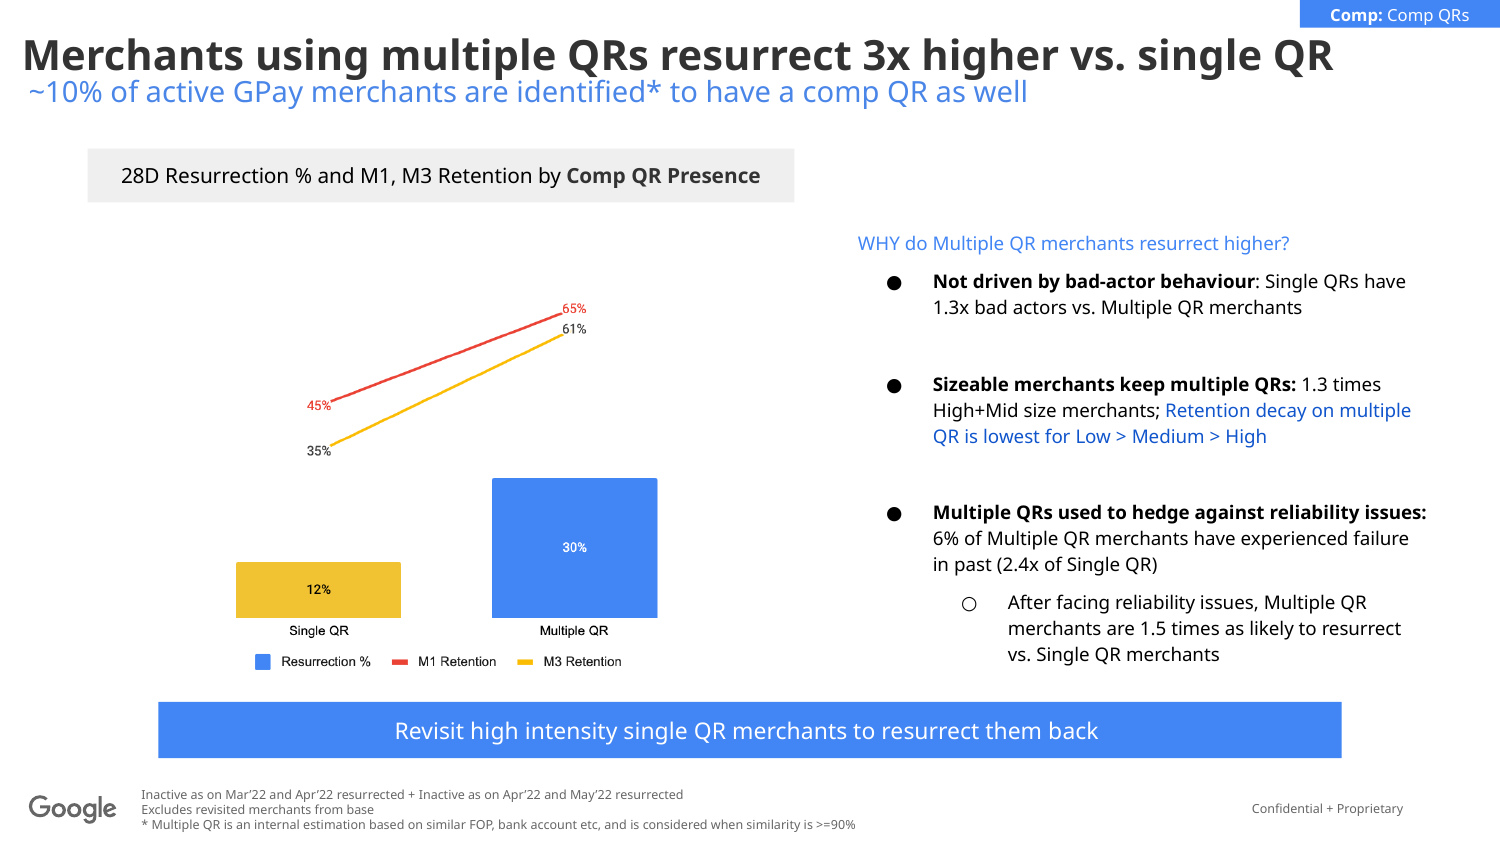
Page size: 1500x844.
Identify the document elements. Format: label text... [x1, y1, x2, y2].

text_box 28D Resurrection % and M1, M3 Retention by Comp QR Presence [87, 148, 795, 203]
text_box Revisit high intensity single QR merchants to resurrect them back [158, 701, 1342, 759]
text_box Comp: Comp QRs [1299, 0, 1500, 28]
text_box WHY do Multiple QR merchants resurrect higher? Not driven by bad-actor behaviour: Single QRs have 1.3x bad actors vs. Multiple QR merchants Sizeable merchants keep multiple QRs: 1.3 times High+Mid size merchants; Retention decay on multiple QR is lowest for Low > Medium > High Multiple QRs used to hedge against reliability issues: 6% of Multiple QR merchants have experienced failure in past (2.4x of Single QR) After facing reliability issues, Multiple QR merchants are 1.5 times as likely to resurrect vs. Single QR merchants [850, 220, 1435, 673]
text_box Inactive as on Mar’22 and Apr’22 resurrected + Inactive as on Apr’22 and May’22 resurrected Excludes revisited merchants from base * Multiple QR is an internal estimation based on similar FOP, bank account etc, and is considered when similarity is >=90% [126, 771, 968, 844]
text_box ~10% of active GPay merchants are identified* to have a comp QR as well [13, 58, 1479, 124]
picture [120, 207, 766, 694]
text_box Merchants using multiple QRs resurrect 3x higher vs. single QR [6, 13, 1488, 86]
